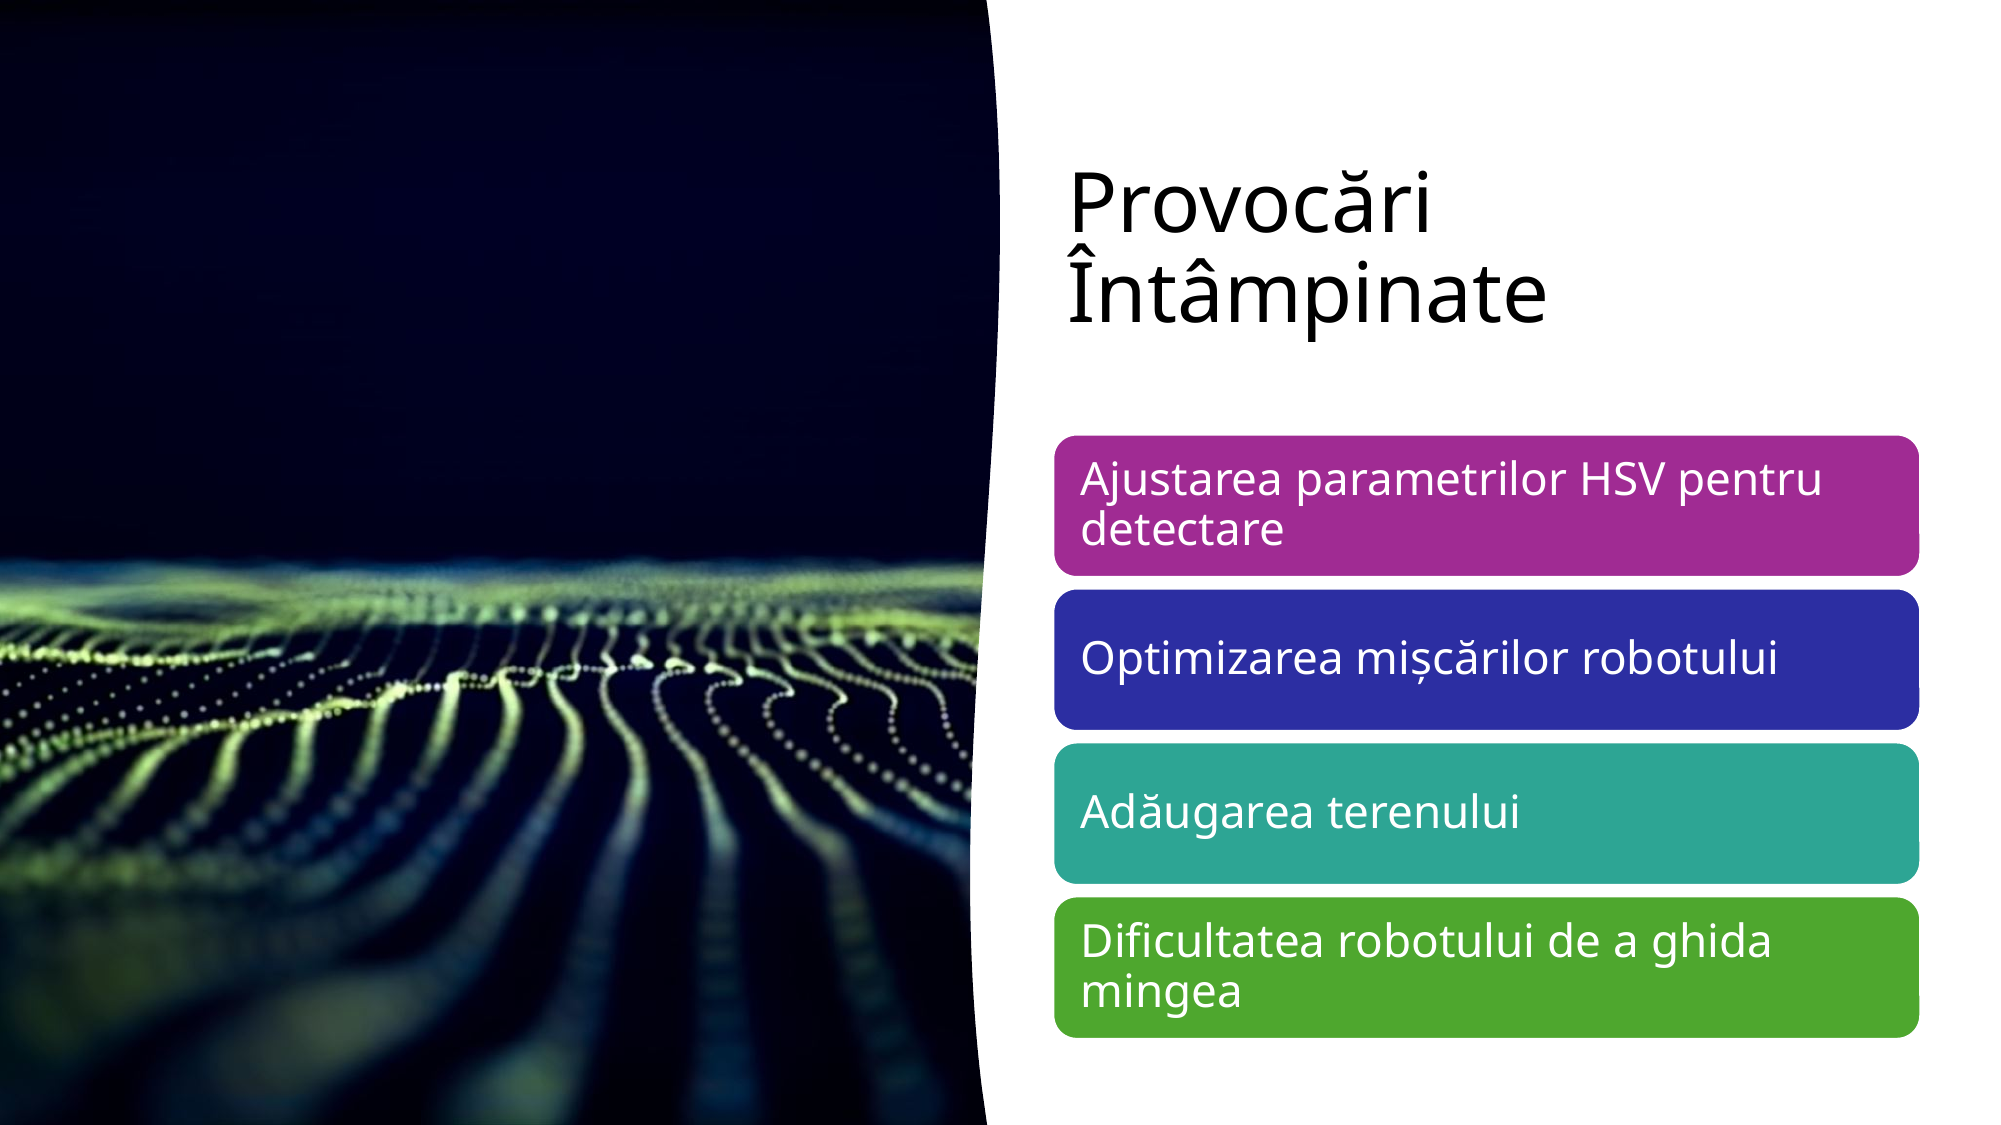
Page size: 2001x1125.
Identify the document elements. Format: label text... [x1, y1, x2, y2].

title Provocări Întâmpinate [1052, 80, 1921, 348]
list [1052, 428, 1922, 1046]
picture [0, 0, 1001, 1125]
